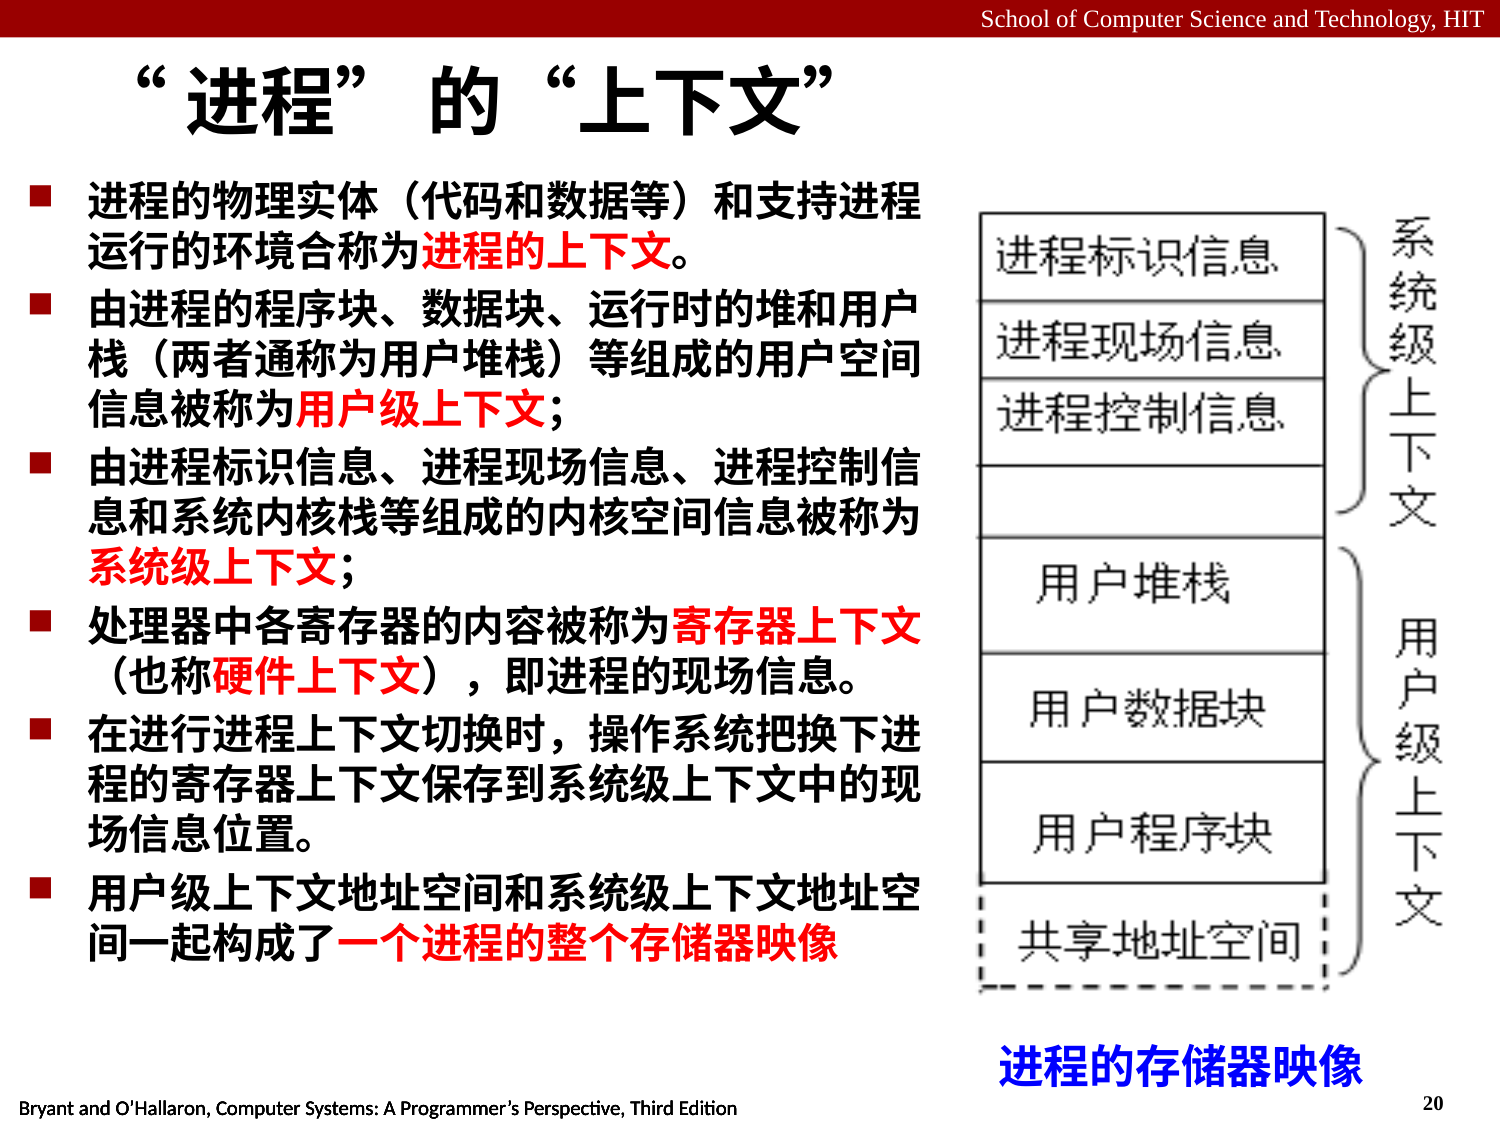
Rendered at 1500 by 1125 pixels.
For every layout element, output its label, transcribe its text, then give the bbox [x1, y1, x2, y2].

text_box 进程的存储器映像 [983, 1029, 1381, 1100]
picture [974, 205, 1461, 1001]
title “进程” 的“上下文” [77, 52, 1428, 146]
list 进程的物理实体（代码和数据等）和支持进程运行的环境合称为进程的上下文。 由进程的程序块、数据块、运行时的堆和用户栈（两者通称为用户堆栈）等组成的用户空间信息被称为用户级上下文； 由进程标识信息、进程现场信息、进程控制信息和系统内核栈等组成的内核空间信息被称为系统级上下文； 处理器中各寄存器的内容被称为寄存器上下文（也称硬件上下文），即进程的现场信息。 在进行进程上下文切换时，操作系统把换下进程的寄存器上下文保存到系统级上下文中的现场信息位置。 用户级上下文地址空间和系统级上下文地址空间一起构成了一个进程的整个存储器映像 [15, 166, 943, 1100]
